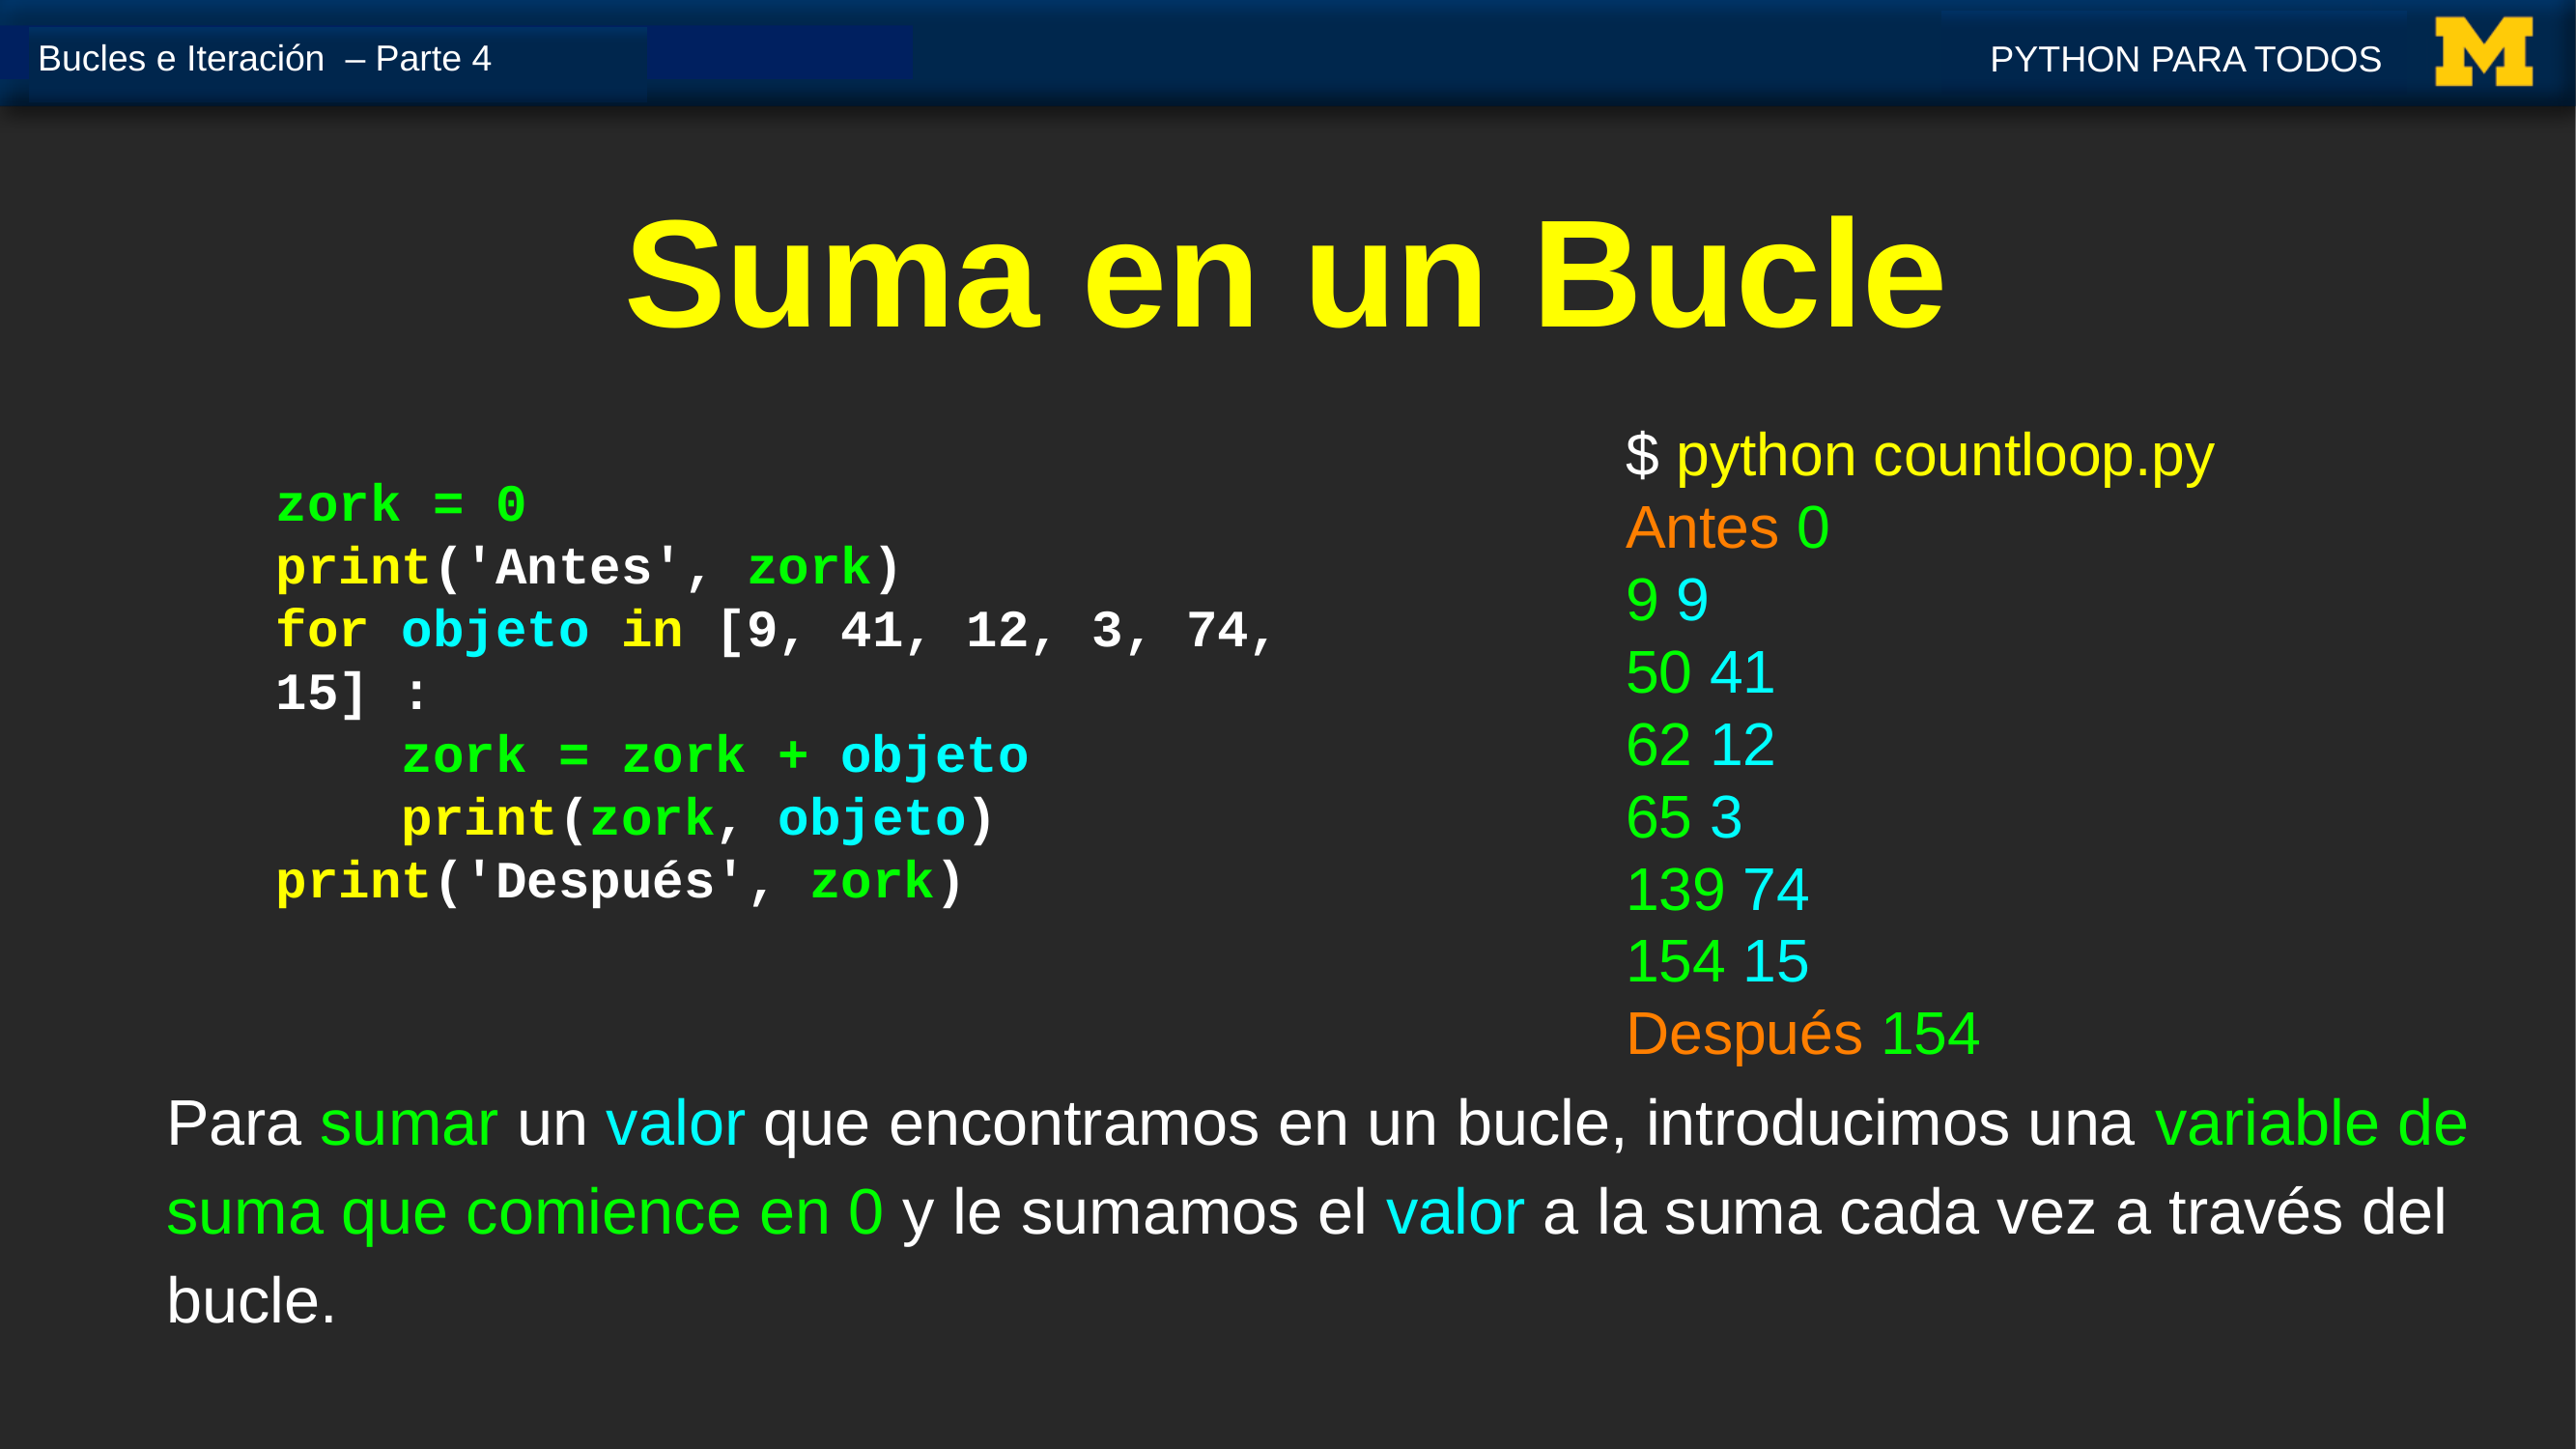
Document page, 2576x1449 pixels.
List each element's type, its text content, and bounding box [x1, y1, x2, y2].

picture [0, 0, 2576, 1449]
text_box [0, 25, 913, 79]
text_box $ python countloop.py Antes 0 9 9 50 41 62 12 65 3 139 74 154 15 Después 154 [1626, 346, 2295, 1090]
text_box Para sumar un valor que encontramos en un bucle, introducimos una variable de suma que comience en 0 y le sumamos el valor a la suma cada vez a través del bucle. [166, 1090, 2487, 1315]
title Suma en un Bucle [183, 129, 2391, 403]
text_box zork = 0 print('Antes', zork) for objeto in [9, 41, 12, 3, 74, 15] : zork = zork + objeto print(zork, objeto) print('Después', zork) [275, 425, 1466, 952]
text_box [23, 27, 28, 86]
